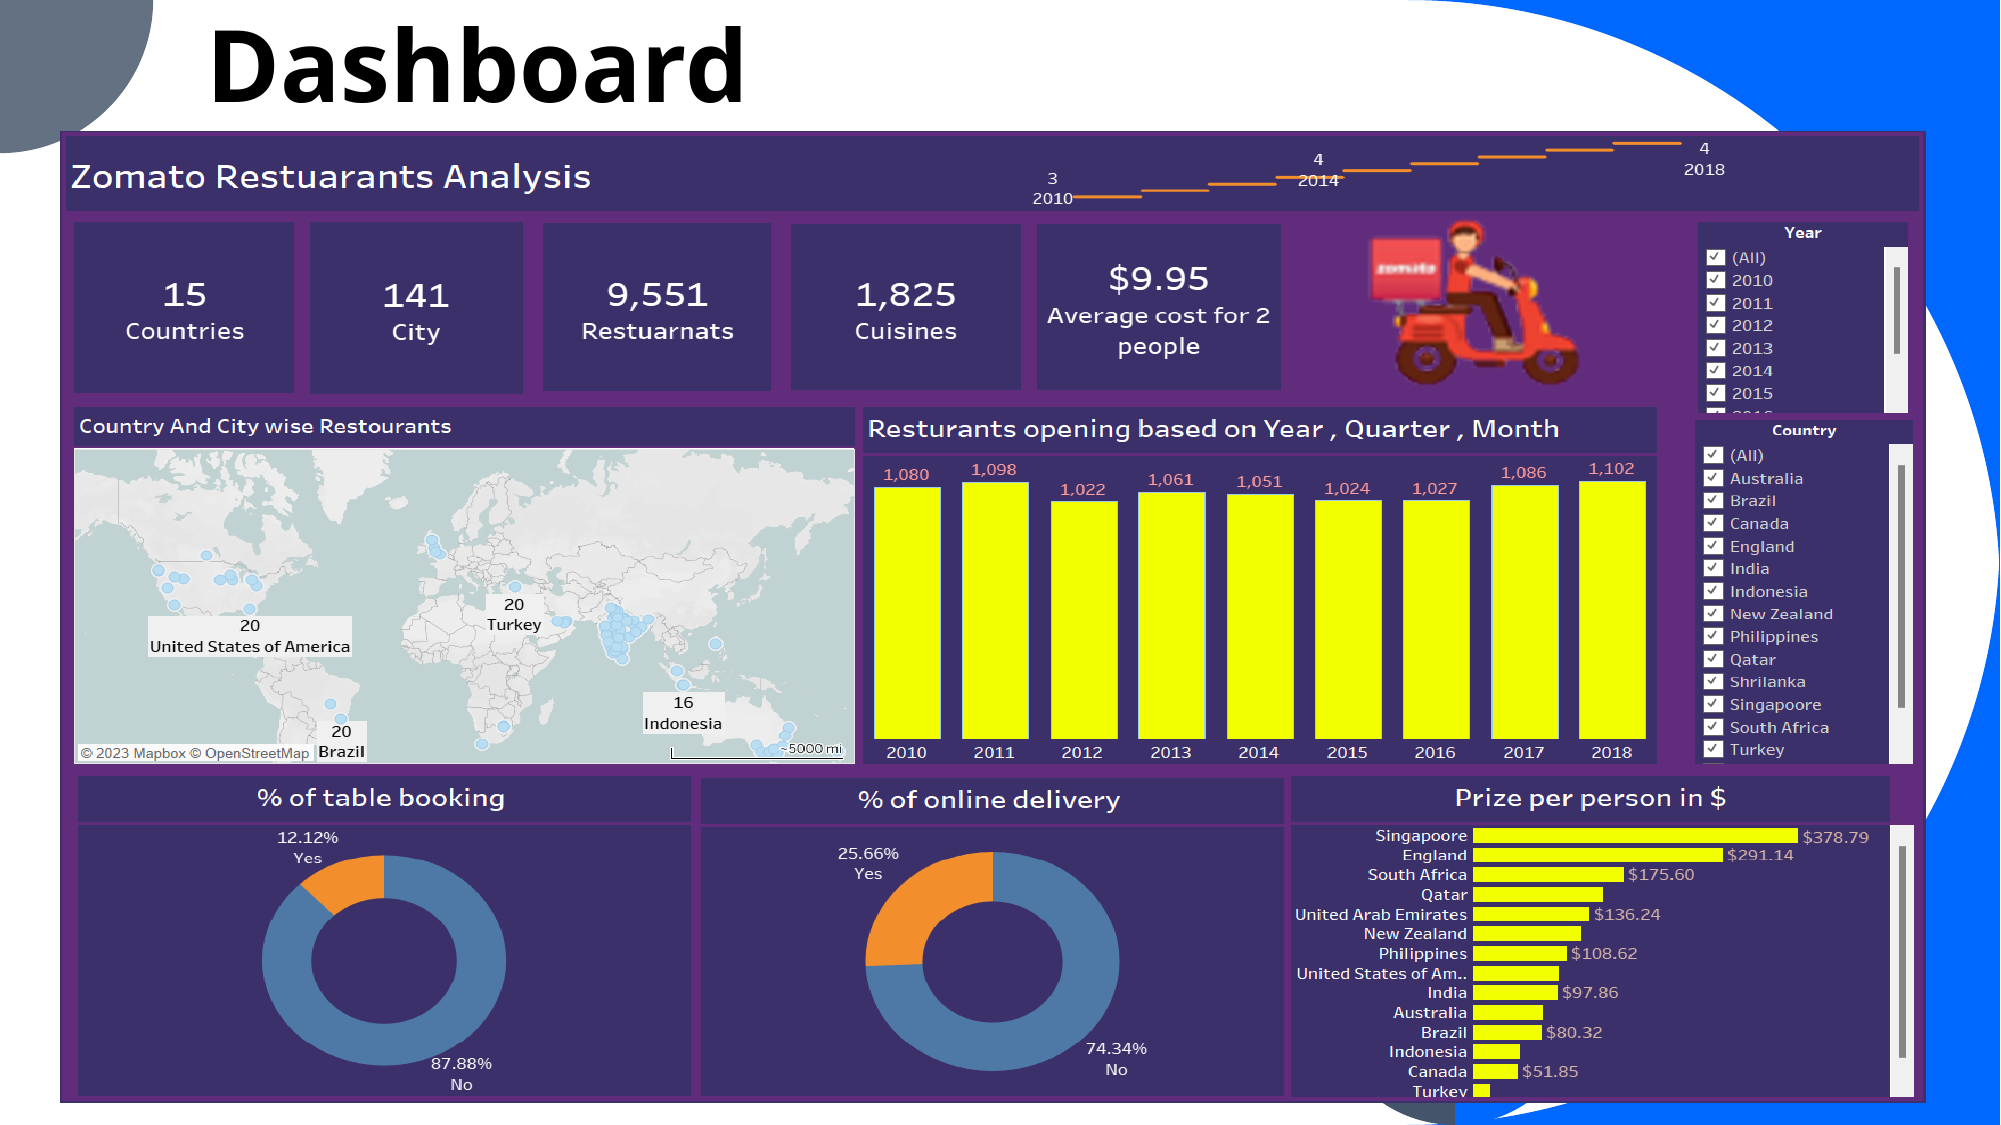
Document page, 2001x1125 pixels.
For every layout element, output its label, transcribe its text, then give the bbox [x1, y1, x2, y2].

slide_number 17 [1926, 1042, 1938, 1103]
title Dashboard [191, 22, 1796, 131]
picture [60, 131, 1926, 1103]
